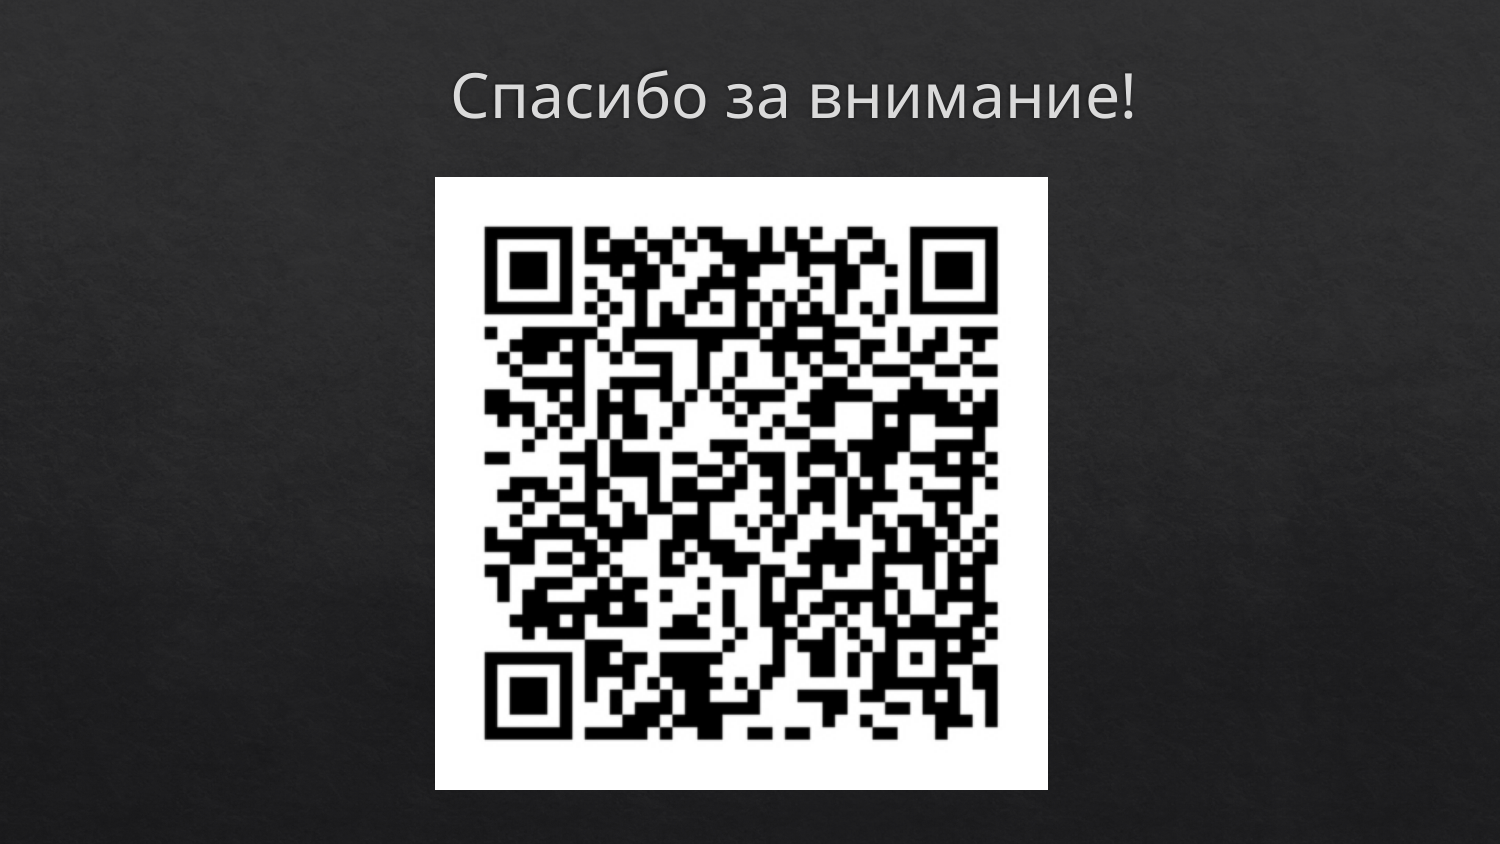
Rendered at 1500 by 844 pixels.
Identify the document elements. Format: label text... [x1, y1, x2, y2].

title Спасибо за внимание! [435, 41, 1500, 136]
picture [435, 177, 1049, 791]
